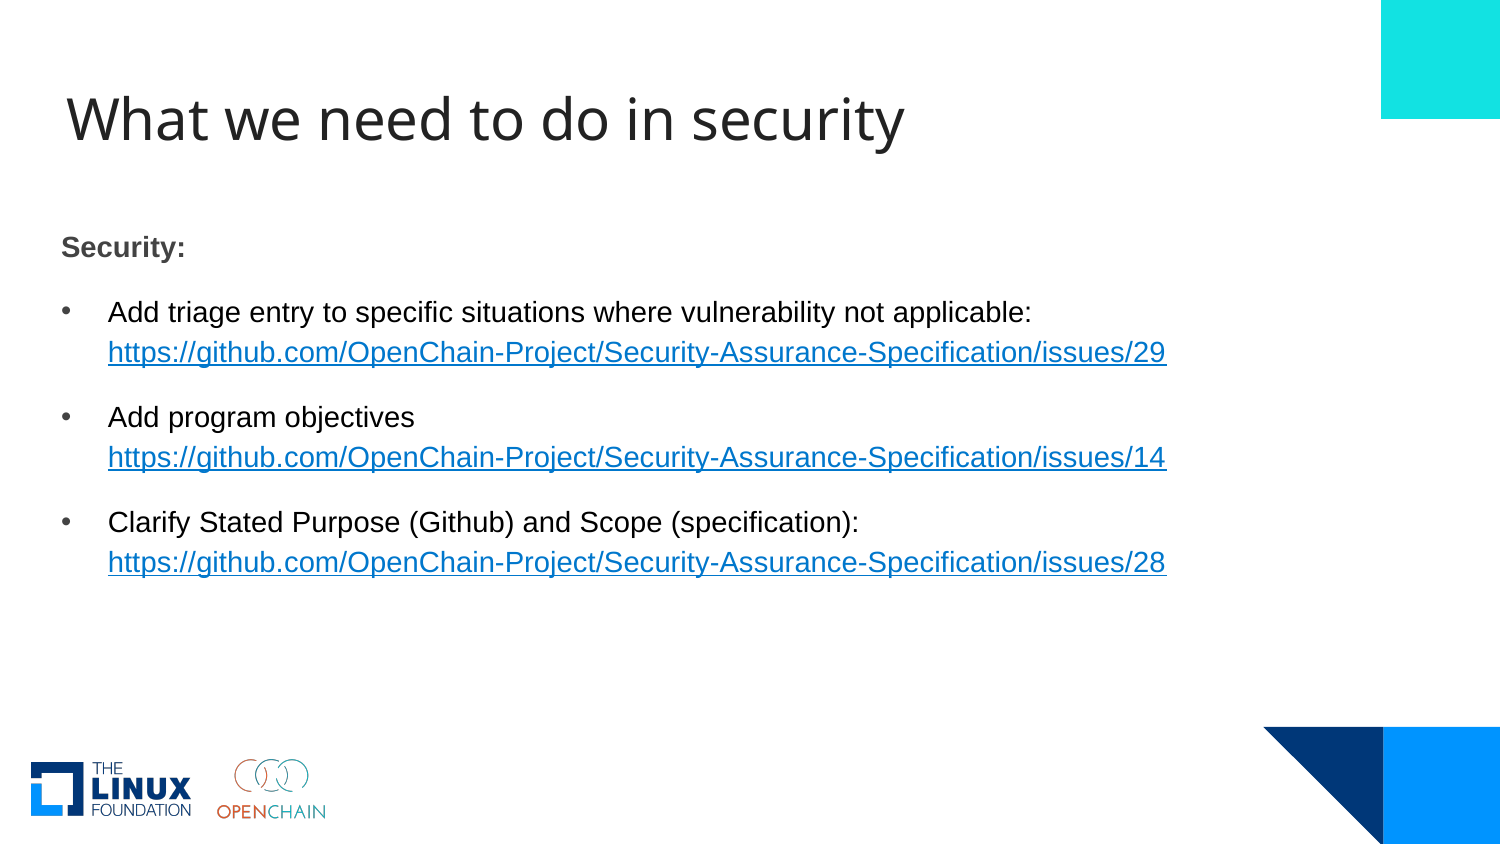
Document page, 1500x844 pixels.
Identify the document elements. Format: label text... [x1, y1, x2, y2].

picture [31, 762, 191, 816]
title What we need to do in security [51, 67, 1449, 167]
list Security: Add triage entry to specific situations where vulnerability not applicable: https://github.com/OpenChain-Project/Security-Assurance-Specification/issues/29 Add program objectives https://github.com/OpenChain-Project/Security-Assurance-Specification/issues/14 Clarify Stated Purpose (Github) and Scope (specification): https://github.com/OpenChain-Project/Security-Assurance-Specification/issues/28 [46, 207, 1444, 756]
picture [215, 757, 327, 821]
